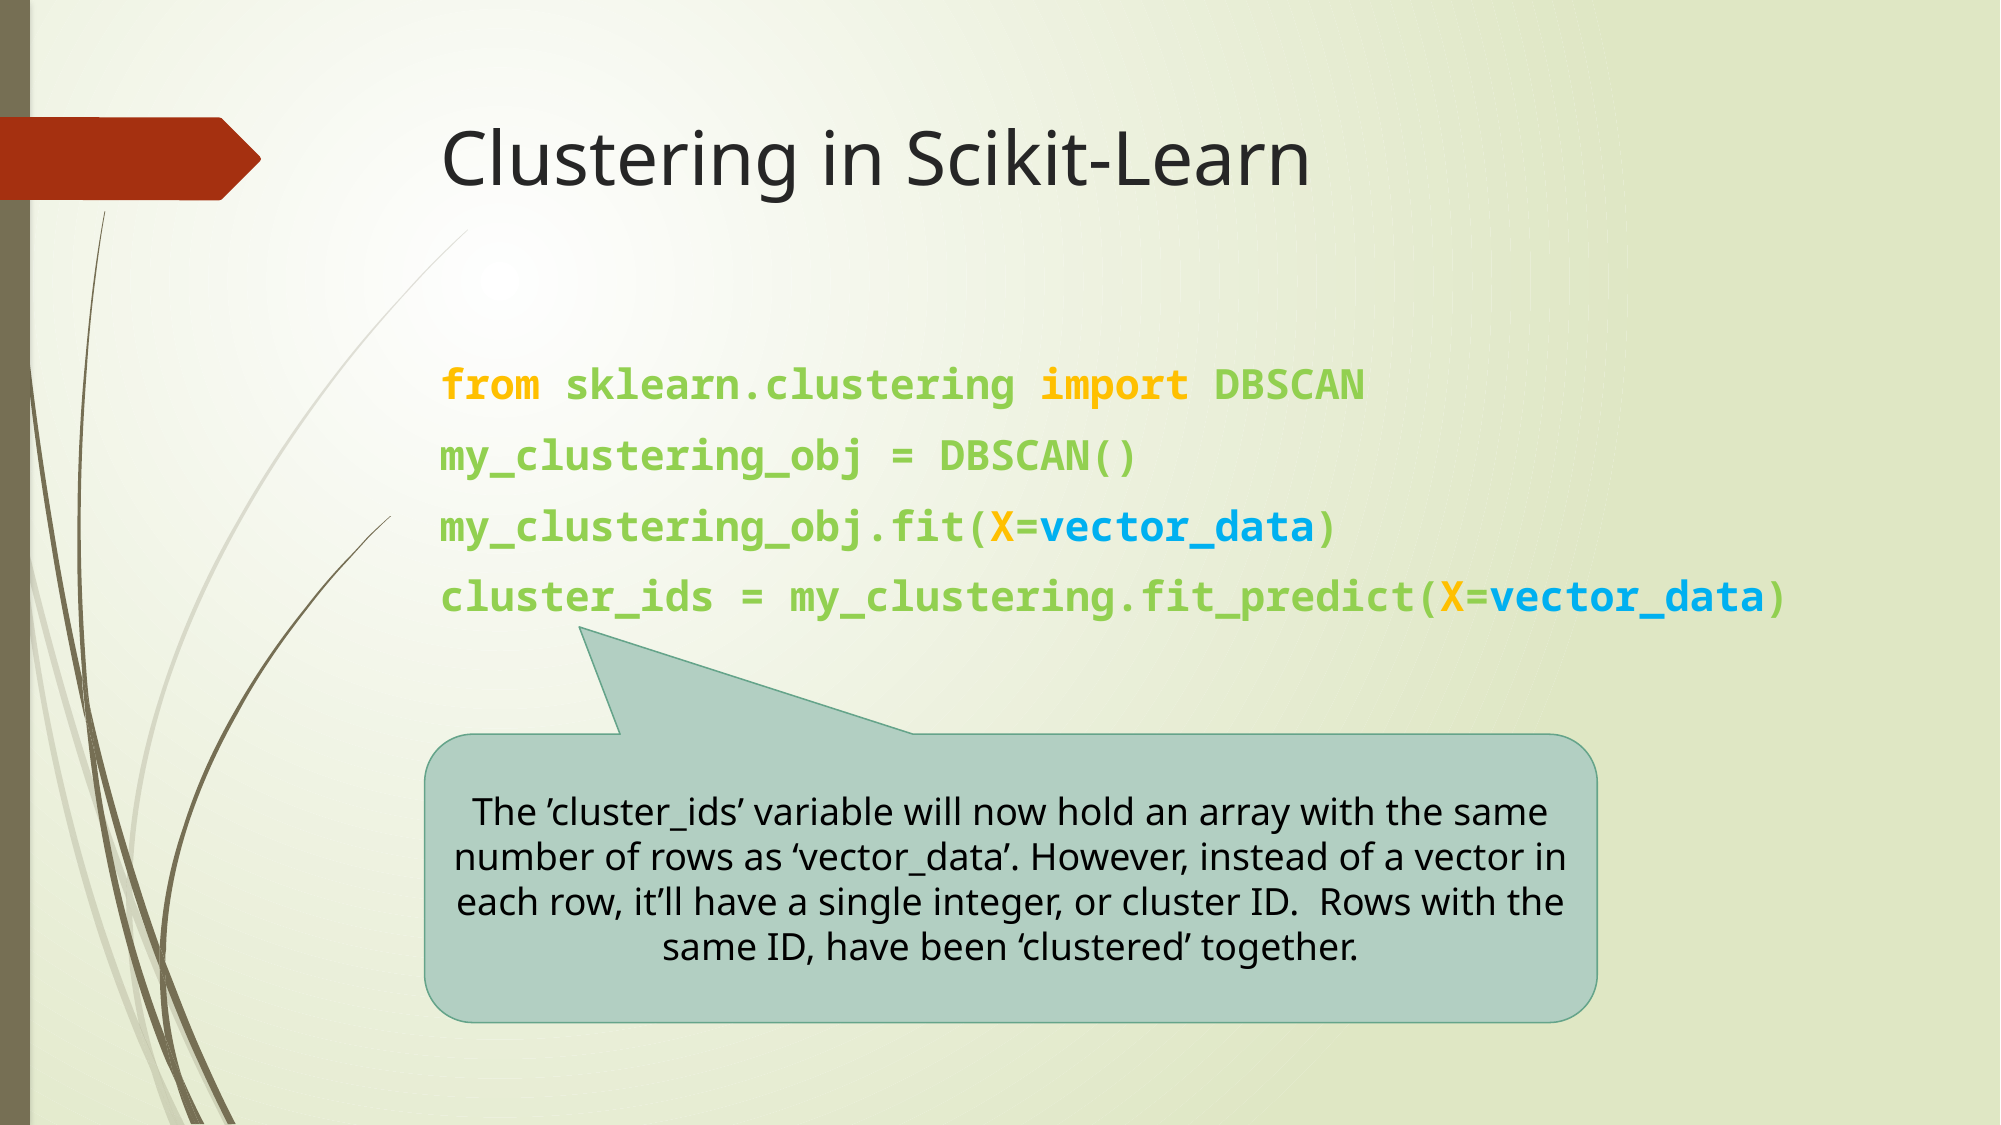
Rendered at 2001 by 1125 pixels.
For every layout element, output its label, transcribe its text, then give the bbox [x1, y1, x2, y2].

title Clustering in Scikit-Learn [425, 102, 1888, 313]
text_box The ’cluster_ids’ variable will now hold an array with the same number of rows as ‘vector_data’. However, instead of a vector in each row, it’ll have a single integer, or cluster ID. Rows with the same ID, have been ‘clustered’ together. [423, 626, 1599, 1024]
list from sklearn.clustering import DBSCAN my_clustering_obj = DBSCAN() my_clustering_obj.fit(X=vector_data) cluster_ids = my_clustering.fit_predict(X=vector_data) [424, 350, 1888, 970]
